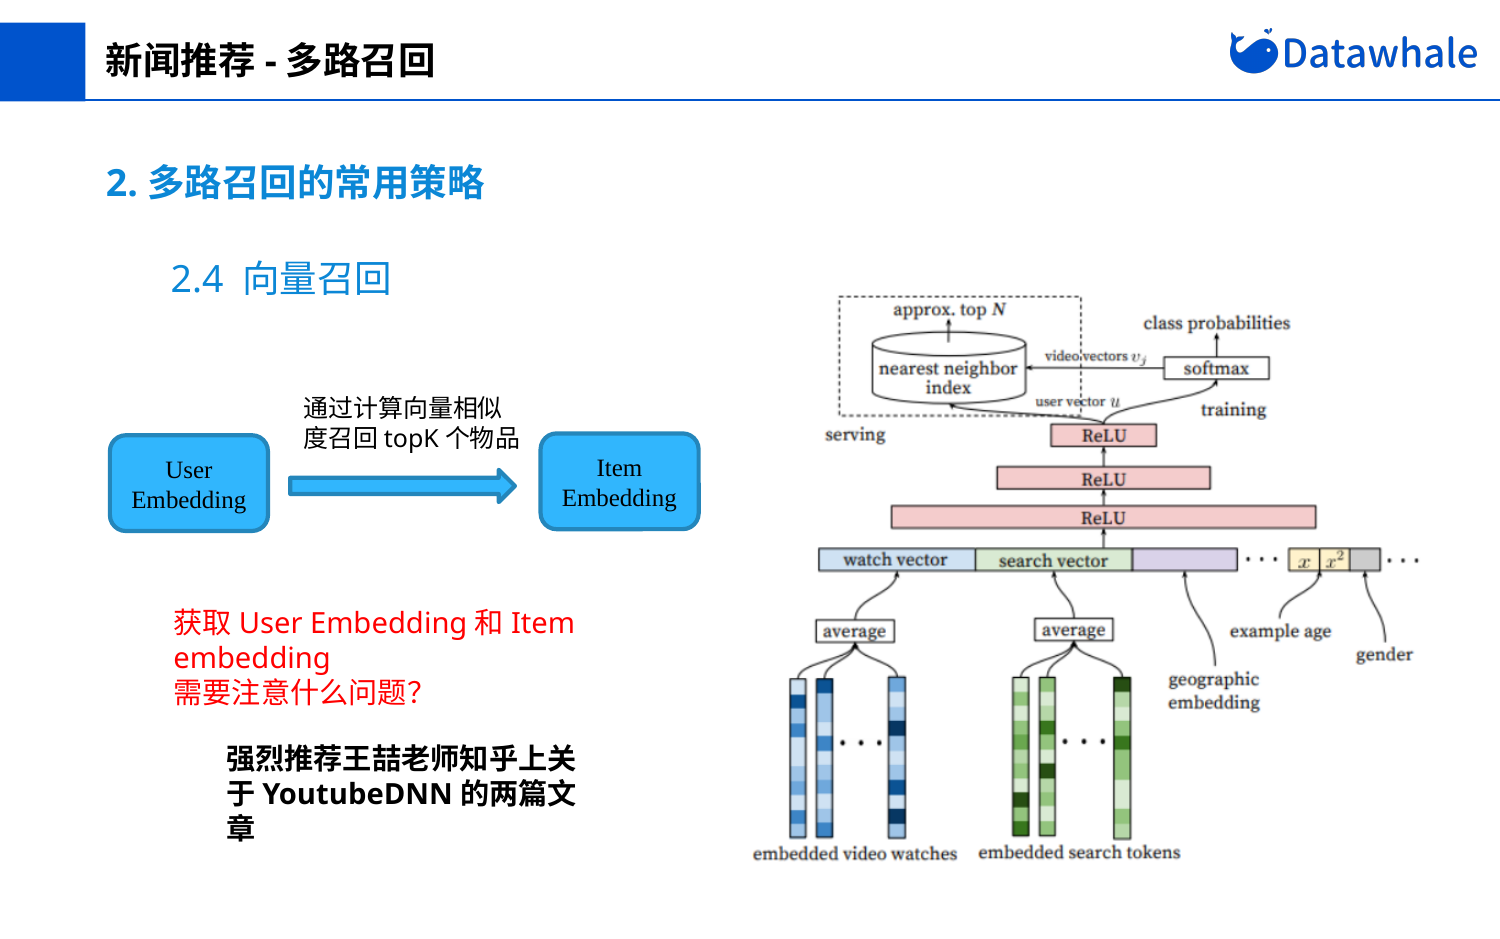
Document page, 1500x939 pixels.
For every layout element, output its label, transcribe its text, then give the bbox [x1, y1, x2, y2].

picture [0, 0, 1500, 99]
text_box 新闻推荐-多路召回 [91, 29, 632, 90]
text_box 2.4 向量召回 [155, 247, 1306, 308]
text_box 2.多路召回的常用策略 [91, 151, 632, 212]
text_box 通过计算向量相似度召回topK个物品 [288, 385, 536, 461]
text_box 获取User Embedding和Item embedding 需要注意什么问题？ [158, 597, 699, 717]
text_box Item Embedding [538, 431, 701, 532]
text_box User Embedding [107, 433, 271, 534]
text_box [288, 467, 517, 505]
picture [0, 101, 1500, 939]
text_box 强烈推荐王喆老师知乎上关于YoutubeDNN的两篇文章 [211, 732, 613, 853]
